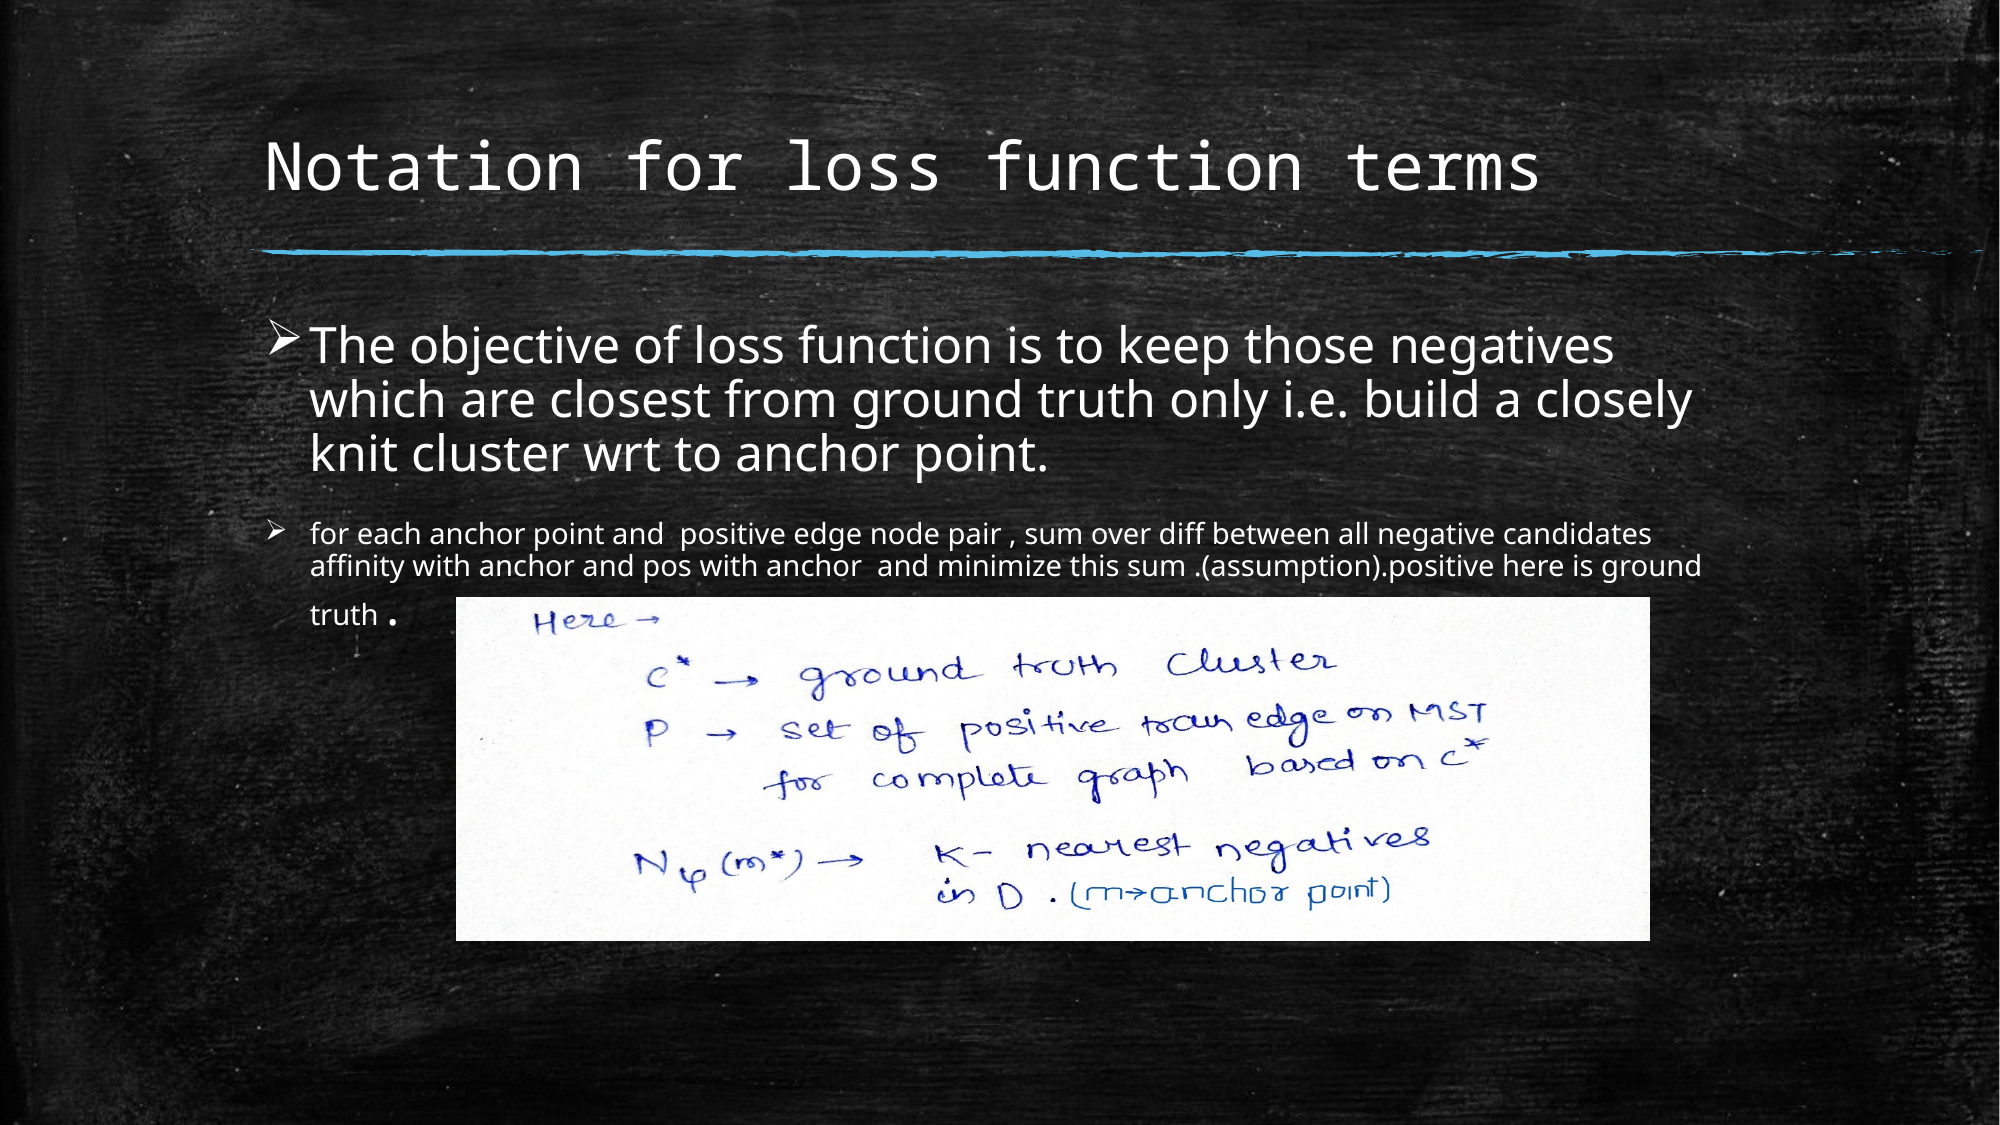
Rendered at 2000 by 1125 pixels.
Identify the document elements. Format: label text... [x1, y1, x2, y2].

title Notation for loss function terms [249, 45, 1750, 213]
list The objective of loss function is to keep those negatives which are closest from ground truth only i.e. build a closely knit cluster wrt to anchor point. for each anchor point and positive edge node pair , sum over diff between all negative candidates affinity with anchor and pos with anchor and minimize this sum .(assumption).positive here is ground truth . [249, 312, 1750, 1013]
picture [456, 597, 1650, 941]
